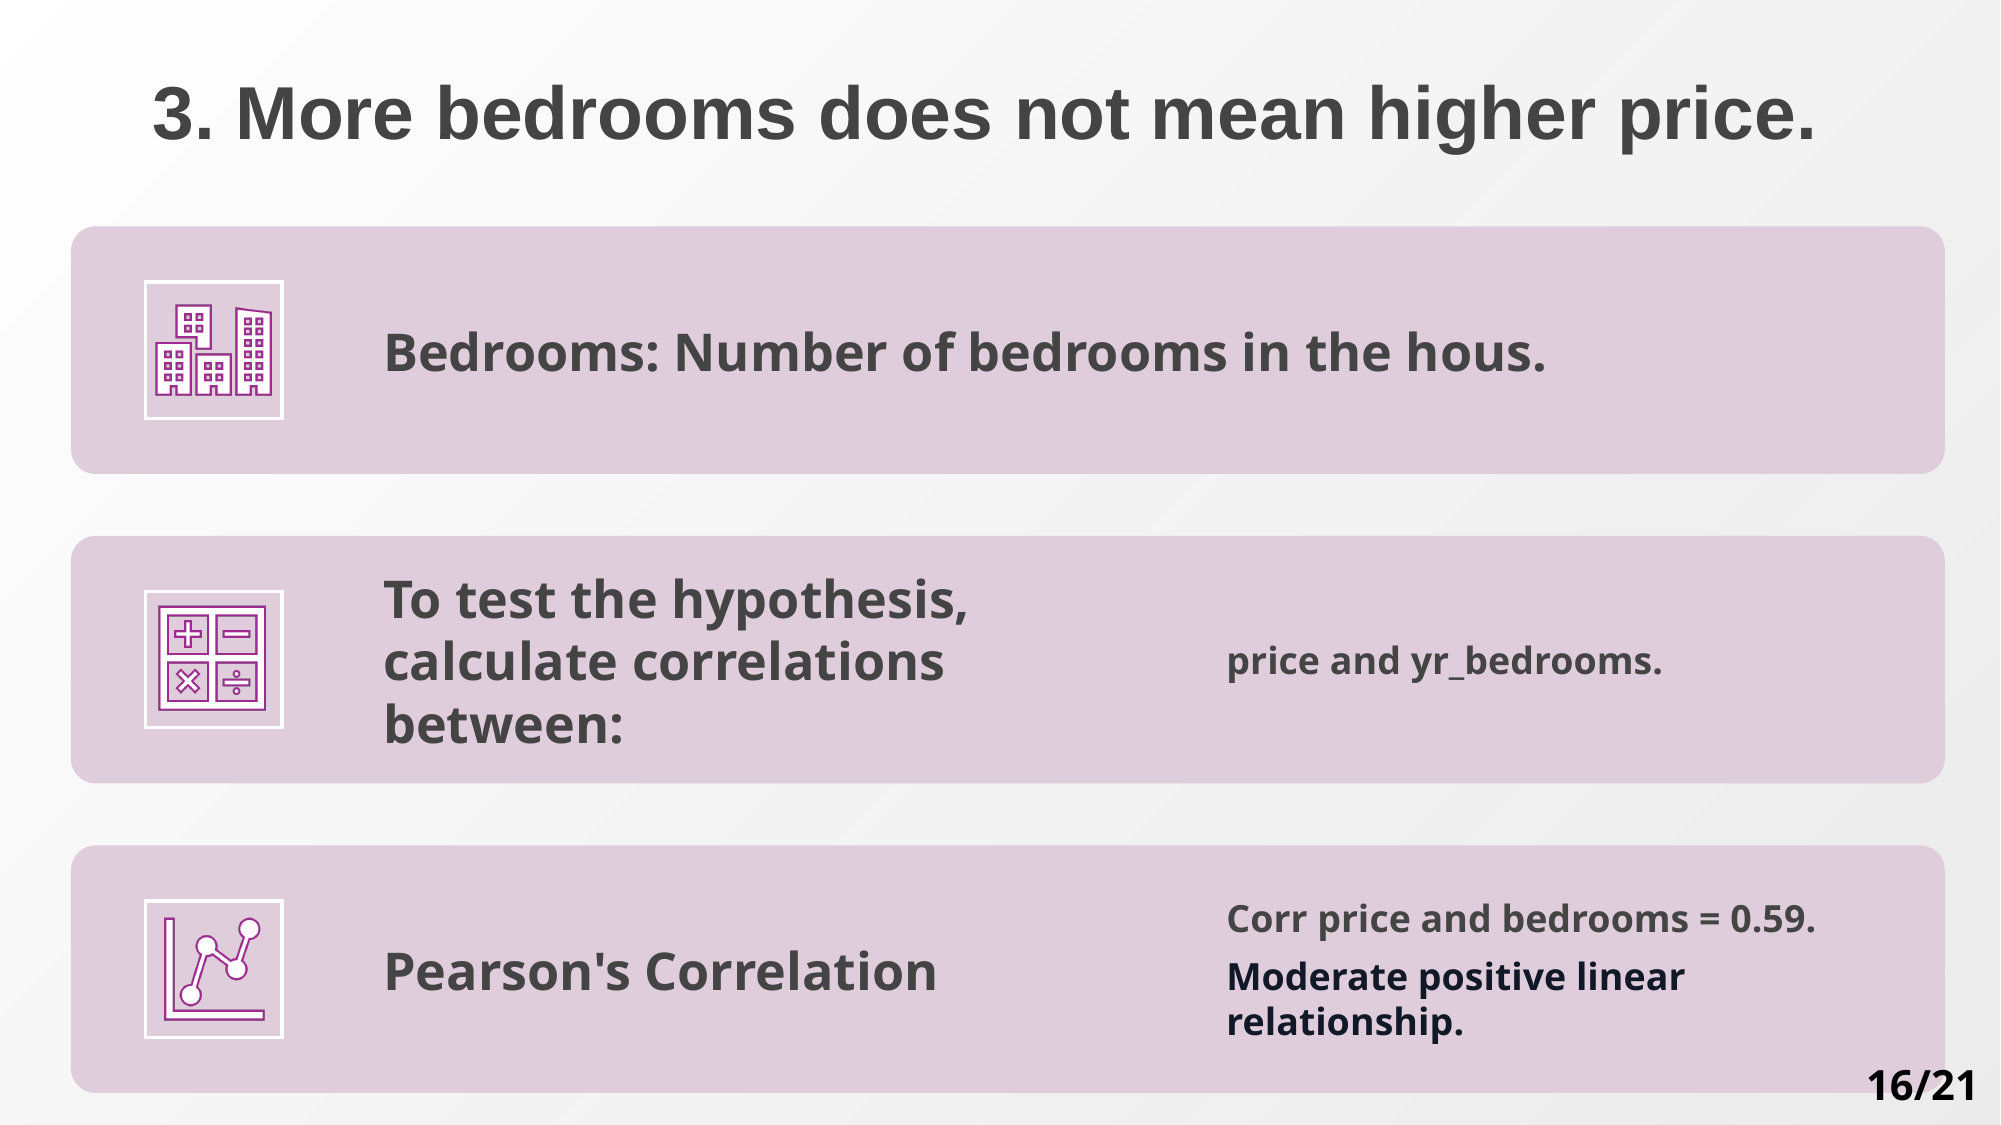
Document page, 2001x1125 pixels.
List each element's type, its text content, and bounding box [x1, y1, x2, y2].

text_box [0, 0, 2000, 1125]
text_box 16/21 [1851, 1050, 1998, 1116]
title 3. More bedrooms does not mean higher price. [137, 6, 1863, 225]
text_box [70, 225, 1946, 1094]
